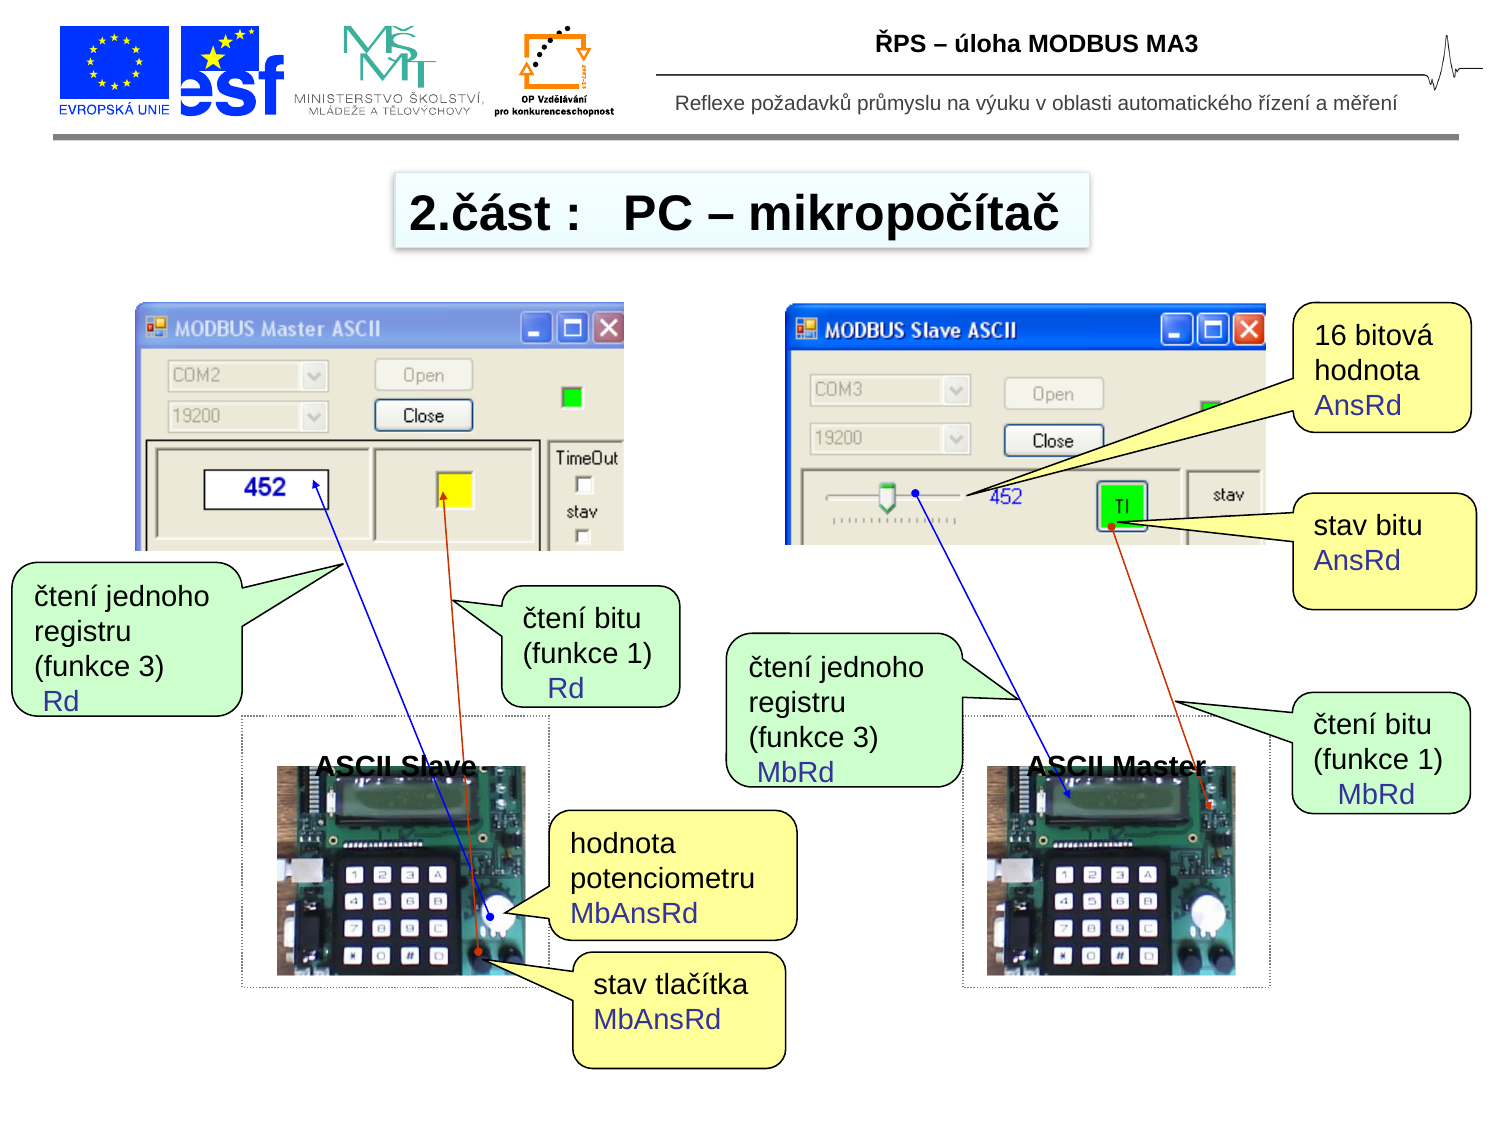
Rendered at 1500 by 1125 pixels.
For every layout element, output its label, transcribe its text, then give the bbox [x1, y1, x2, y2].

picture [135, 302, 624, 552]
text_box čtení bitu (funkce 1) Rd [452, 585, 680, 708]
picture [987, 766, 1236, 976]
text_box čtení jednoho registru (funkce 3) MbRd [726, 633, 1019, 787]
text_box 2.část : PC – mikropočítač [394, 172, 1090, 248]
text_box hodnota potenciometru MbAnsRd [530, 810, 798, 941]
text_box ASCII Master [962, 715, 1270, 988]
picture [276, 766, 526, 976]
text_box ASCII Slave [242, 715, 550, 988]
picture [656, 34, 1483, 91]
text_box 16 bitová hodnota AnsRd [1270, 302, 1472, 433]
picture [785, 302, 1266, 546]
text_box ŘPS – úloha MODBUS MA3 [644, 20, 1430, 68]
text_box čtení bitu (funkce 1) MbRd [1175, 692, 1471, 814]
text_box stav tlačítka MbAnsRd [527, 952, 786, 1069]
text_box stav bitu AnsRd [1270, 493, 1477, 610]
text_box čtení jednoho registru (funkce 3) Rd [11, 562, 344, 717]
